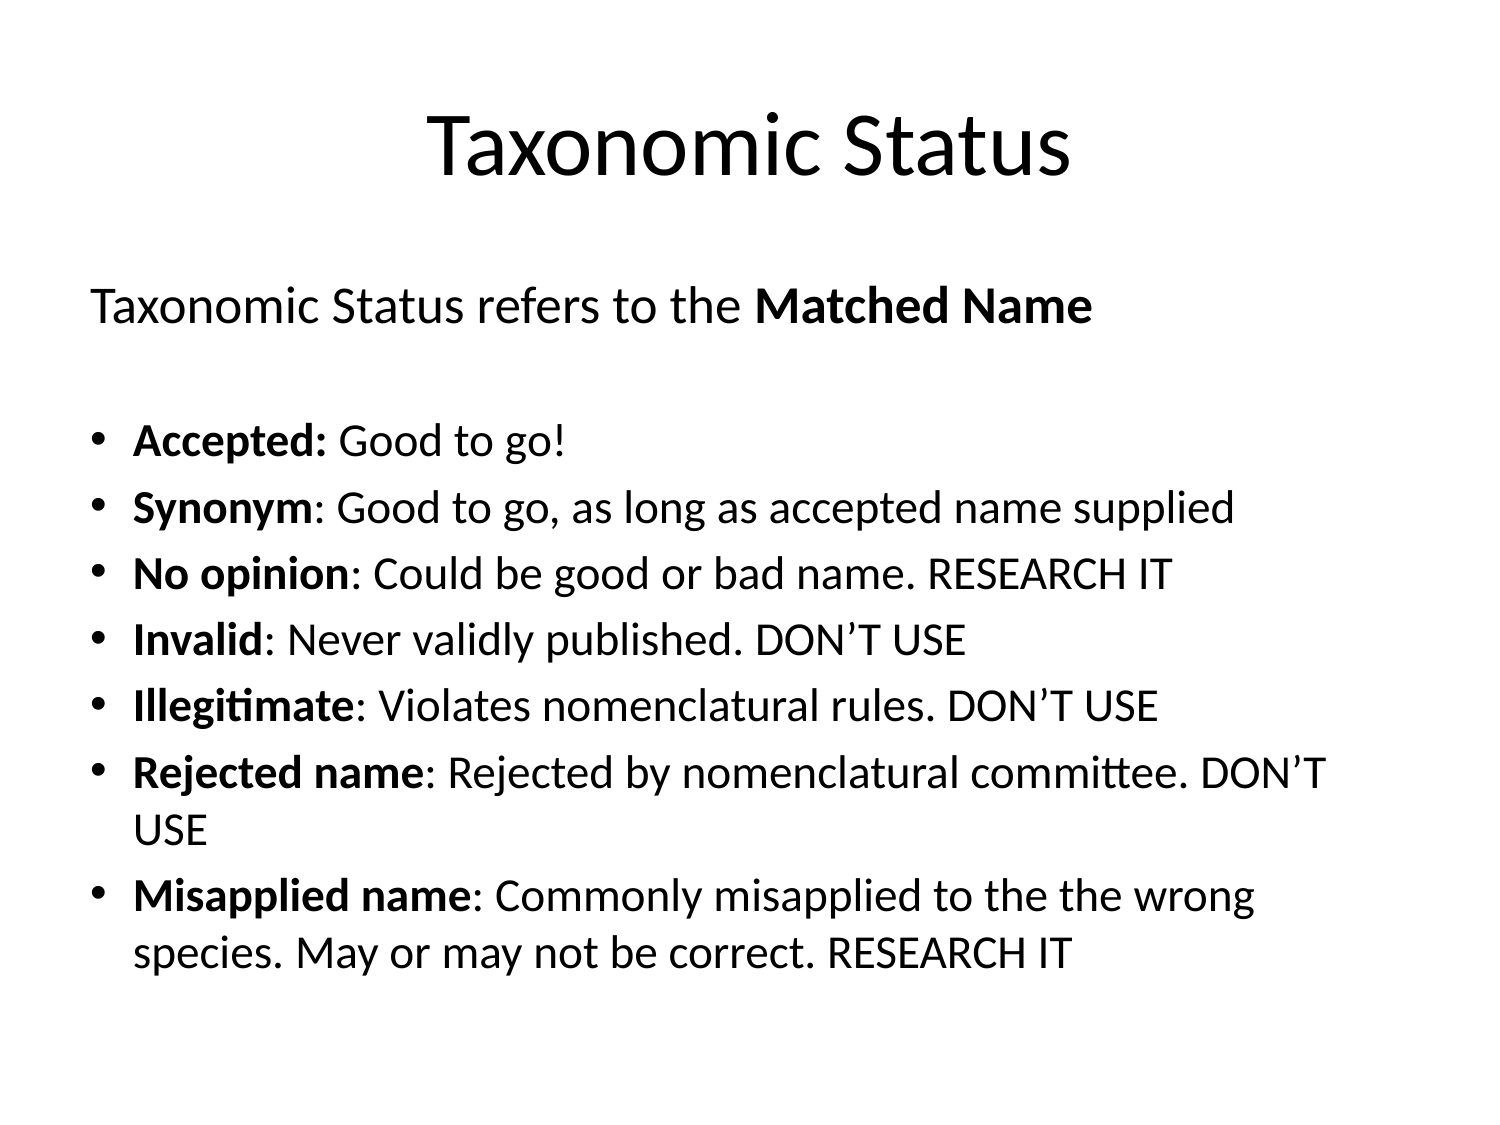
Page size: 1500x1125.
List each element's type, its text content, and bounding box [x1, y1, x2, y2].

title Taxonomic Status [75, 45, 1425, 233]
list Taxonomic Status refers to the Matched Name Accepted: Good to go! Synonym: Good to go, as long as accepted name supplied No opinion: Could be good or bad name. RESEARCH IT Invalid: Never validly published. DON’T USE Illegitimate: Violates nomenclatural rules. DON’T USE Rejected name: Rejected by nomenclatural committee. DON’T USE Misapplied name: Commonly misapplied to the the wrong species. May or may not be correct. RESEARCH IT [75, 262, 1425, 1005]
